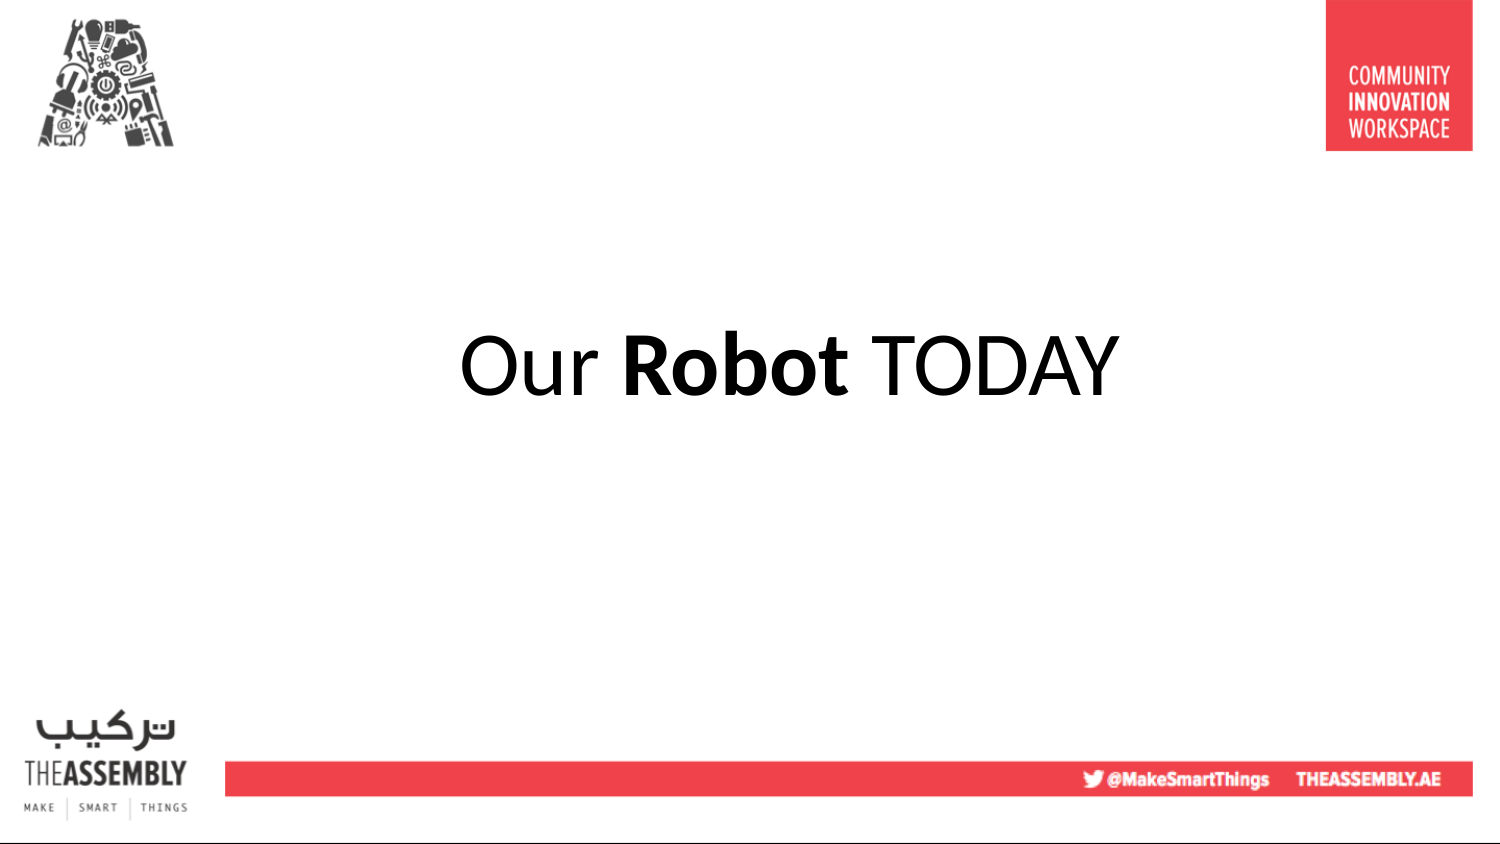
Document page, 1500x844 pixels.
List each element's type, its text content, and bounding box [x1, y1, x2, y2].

picture [0, 0, 1500, 844]
title Our Robot TODAY [314, 245, 1265, 471]
